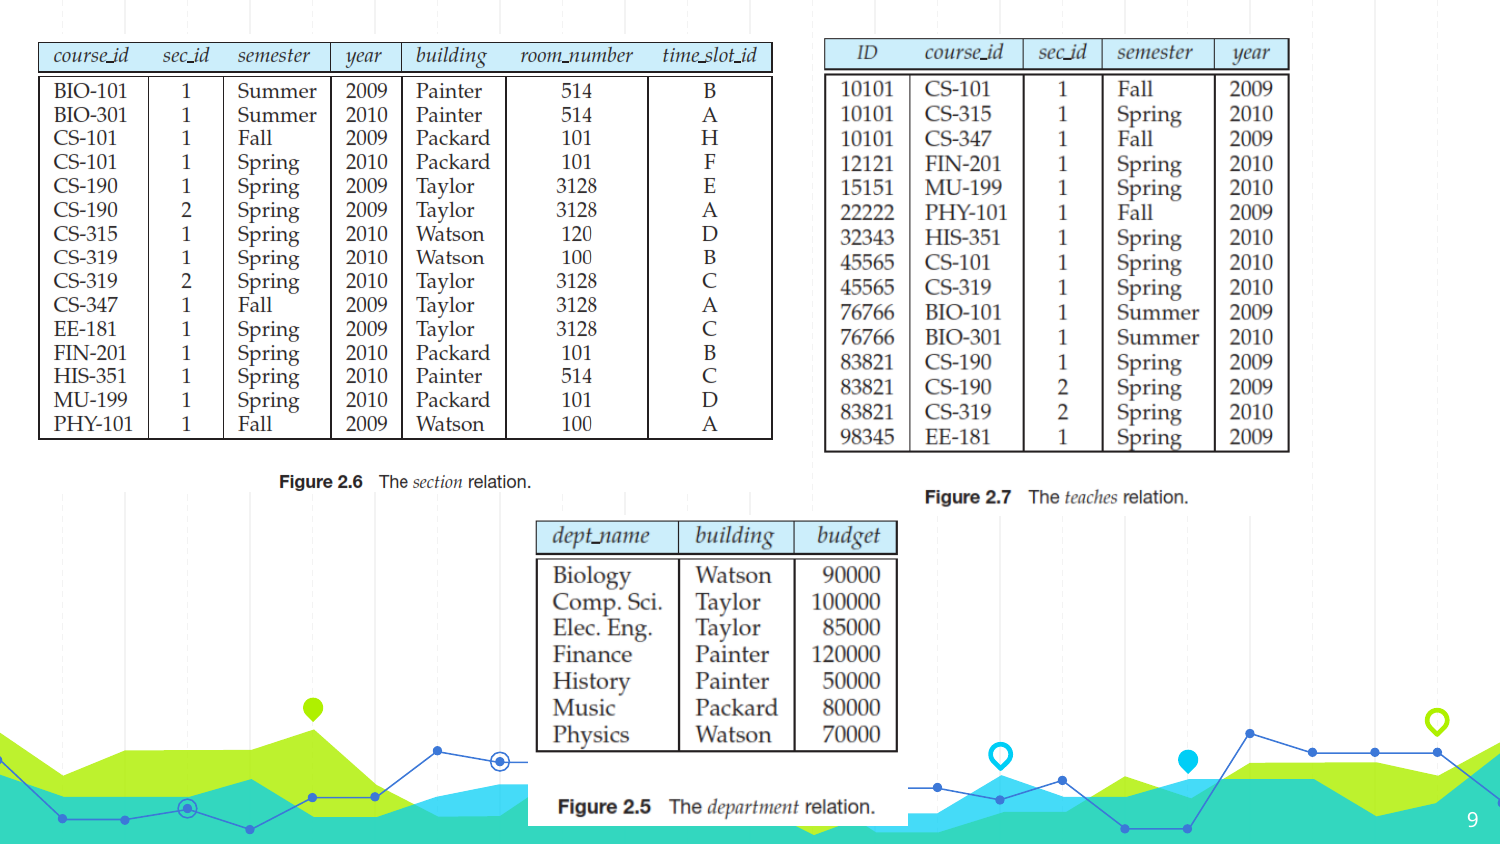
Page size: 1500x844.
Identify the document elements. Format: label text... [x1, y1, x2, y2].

picture [30, 33, 779, 492]
picture [528, 33, 1298, 826]
slide_number 9 [1403, 791, 1494, 844]
